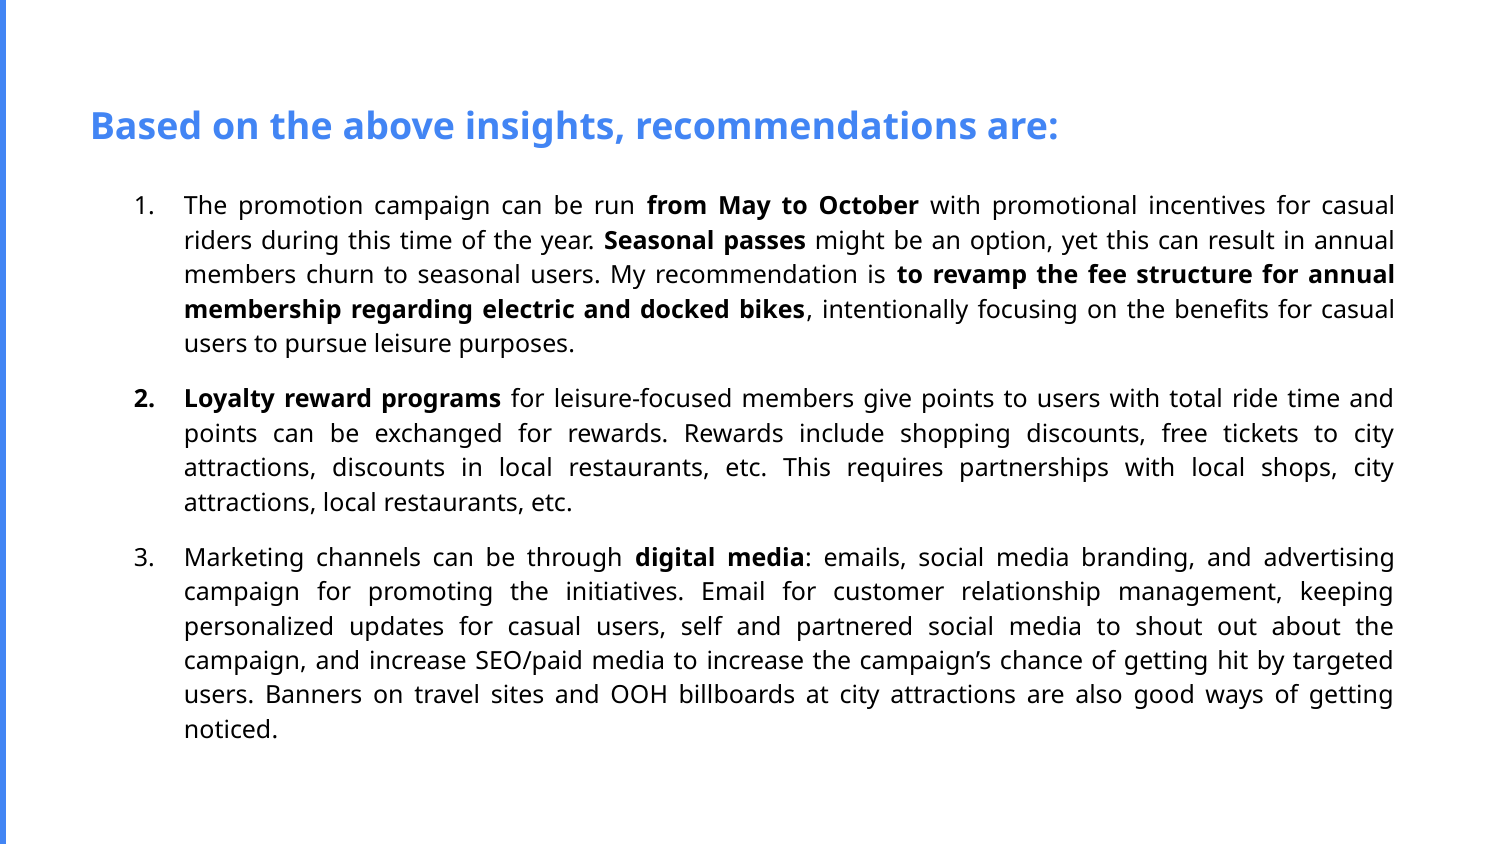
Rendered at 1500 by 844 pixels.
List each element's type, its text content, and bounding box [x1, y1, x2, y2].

text_box [0, 0, 6, 844]
text_box The promotion campaign can be run from May to October with promotional incentives for casual riders during this time of the year. Seasonal passes might be an option, yet this can result in annual members churn to seasonal users. My recommendation is to revamp the fee structure for annual membership regarding electric and docked bikes, intentionally focusing on the benefits for casual users to pursue leisure purposes. Loyalty reward programs for leisure-focused members give points to users with total ride time and points can be exchanged for rewards. Rewards include shopping discounts, free tickets to city attractions, discounts in local restaurants, etc. This requires partnerships with local shops, city attractions, local restaurants, etc. Marketing channels can be through digital media: emails, social media branding, and advertising campaign for promoting the initiatives. Email for customer relationship management, keeping personalized updates for casual users, self and partnered social media to shout out about the campaign, and increase SEO/paid media to increase the campaign’s chance of getting hit by targeted users. Banners on travel sites and OOH billboards at city attractions are also good ways of getting noticed. [93, 170, 1412, 814]
text_box Based on the above insights, recommendations are: [74, 87, 1338, 162]
